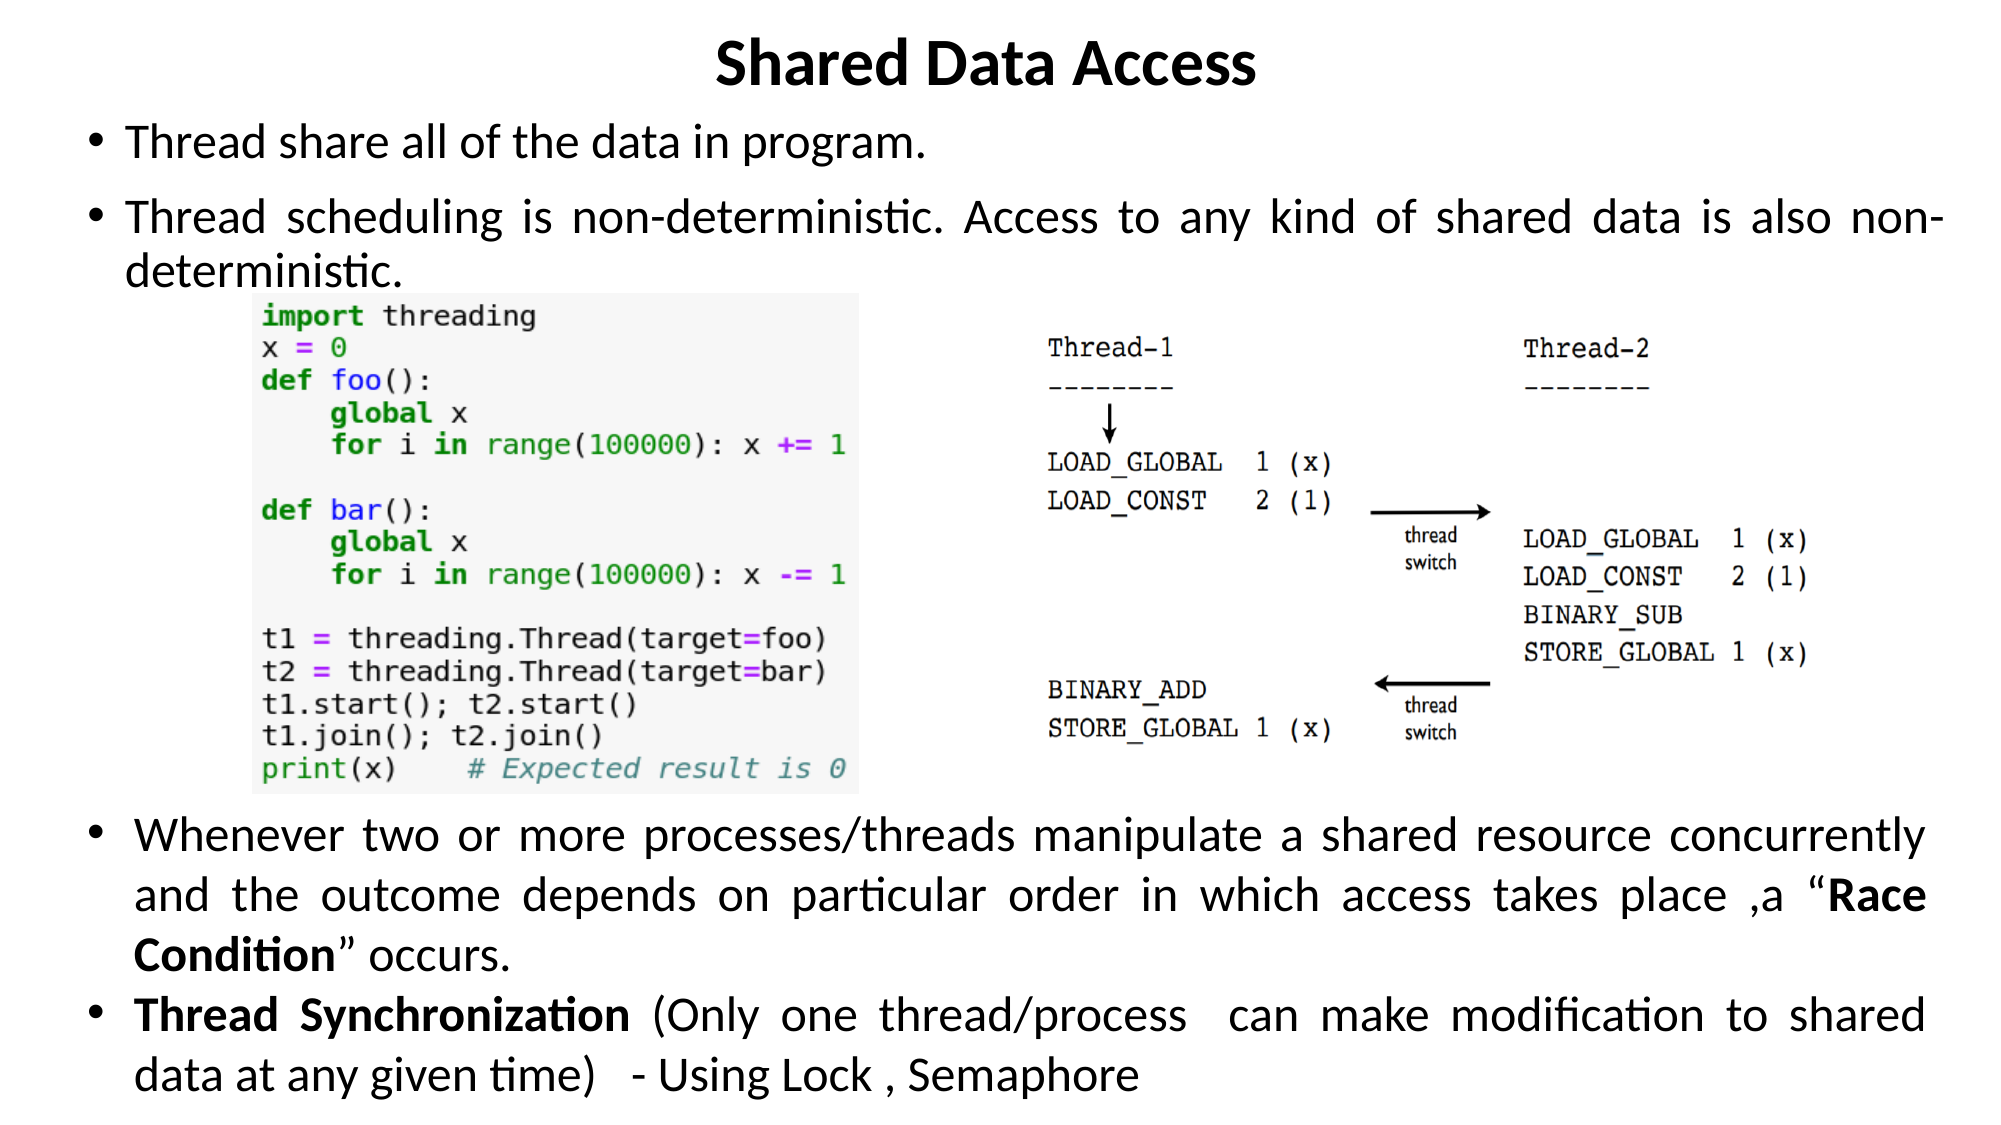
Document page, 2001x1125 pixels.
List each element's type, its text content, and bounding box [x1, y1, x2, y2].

picture [1038, 321, 1816, 756]
list Thread share all of the data in program. Thread scheduling is non-deterministic. Access to any kind of shared data is also non-deterministic. [72, 108, 1961, 284]
picture [252, 293, 859, 794]
text_box Whenever two or more processes/threads manipulate a shared resource concurrently and the outcome depends on particular order in which access takes place ,a “Race Condition” occurs. Thread Synchronization (Only one thread/process can make modification to shared data at any given time) - Using Lock , Semaphore [72, 793, 1942, 1109]
title Shared Data Access [131, 19, 1857, 108]
